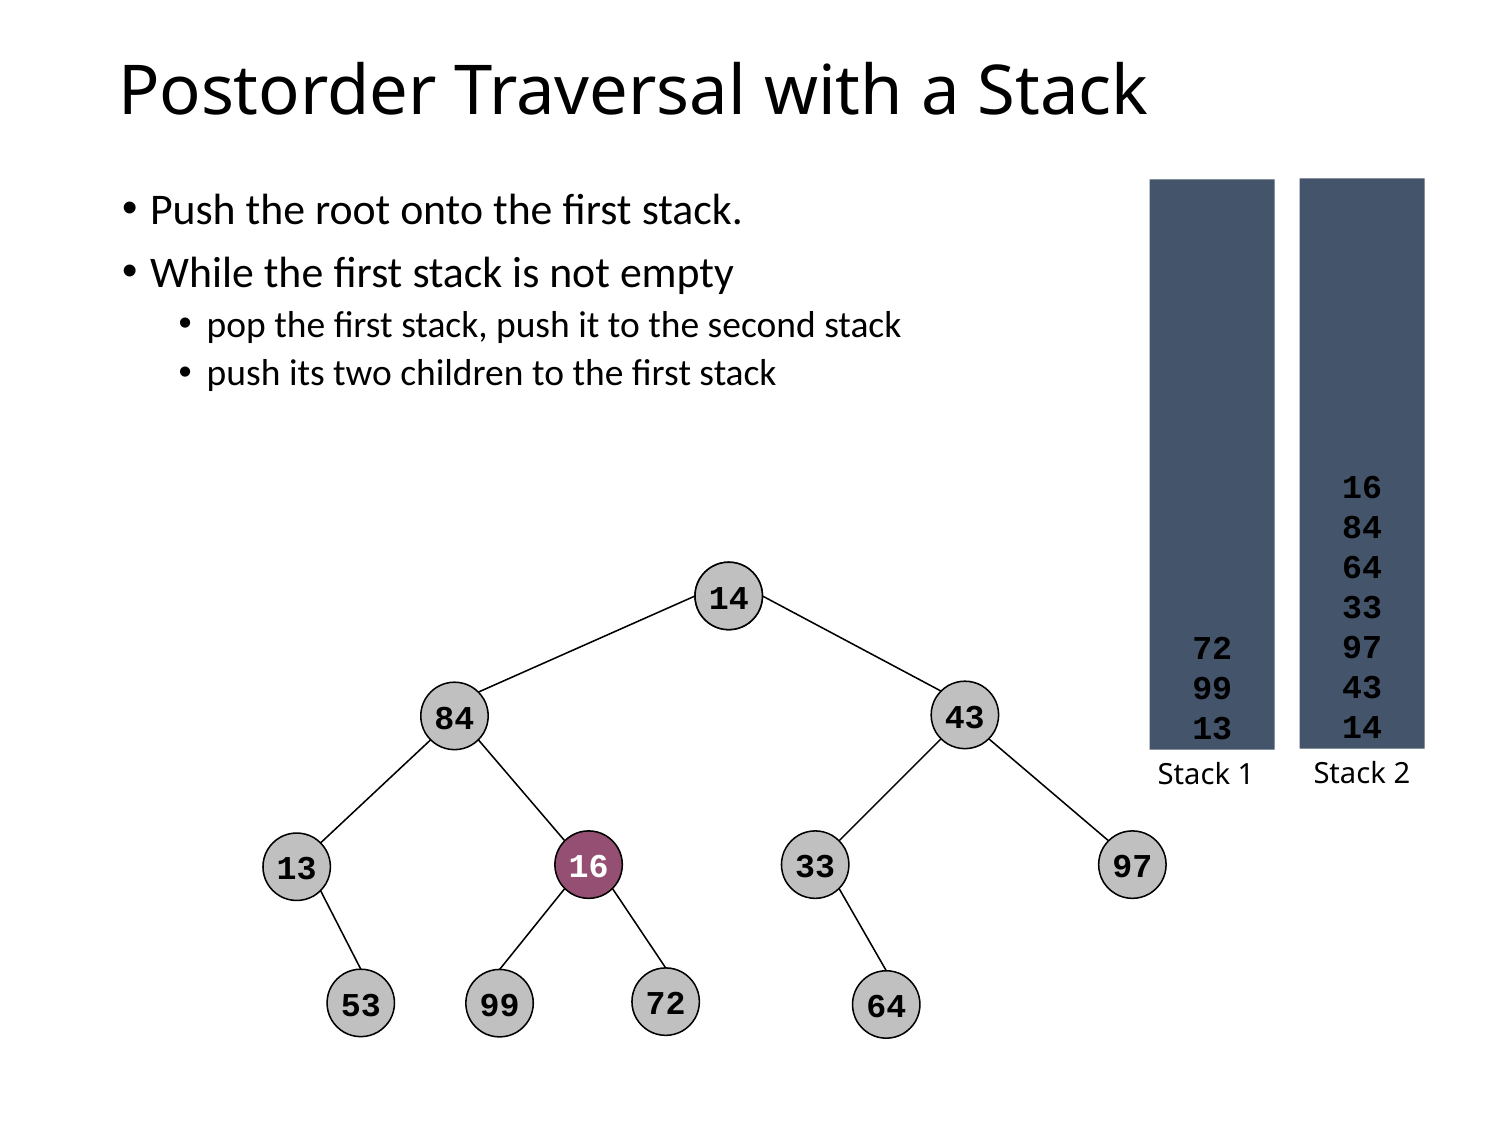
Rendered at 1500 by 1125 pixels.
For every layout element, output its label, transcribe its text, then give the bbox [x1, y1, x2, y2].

text_box 33 [798, 894, 832, 899]
text_box Postorder Traversal with a Stack [103, 0, 1397, 202]
text_box 16 [572, 894, 606, 899]
text_box Push the root onto the first stack. While the first stack is not empty pop the first stack, push it to the second stack push its two children to the first stack [107, 202, 1401, 894]
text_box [478, 739, 565, 841]
text_box 72 99 13 [1149, 179, 1275, 750]
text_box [839, 738, 942, 841]
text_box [478, 596, 696, 693]
text_box Stack 1 [1142, 748, 1270, 799]
text_box 97 [1115, 894, 1149, 899]
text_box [320, 890, 361, 970]
text_box 16 84 64 33 97 43 14 [1299, 178, 1425, 749]
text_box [988, 738, 1109, 841]
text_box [762, 596, 942, 692]
text_box 53 [327, 969, 395, 1037]
text_box Stack 2 [1298, 747, 1426, 798]
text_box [839, 888, 887, 971]
text_box 13 [276, 894, 317, 901]
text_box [499, 888, 565, 970]
text_box 64 [852, 970, 920, 1039]
text_box 99 [465, 969, 534, 1037]
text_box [320, 739, 431, 843]
text_box 72 [631, 967, 700, 1036]
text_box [612, 888, 666, 968]
